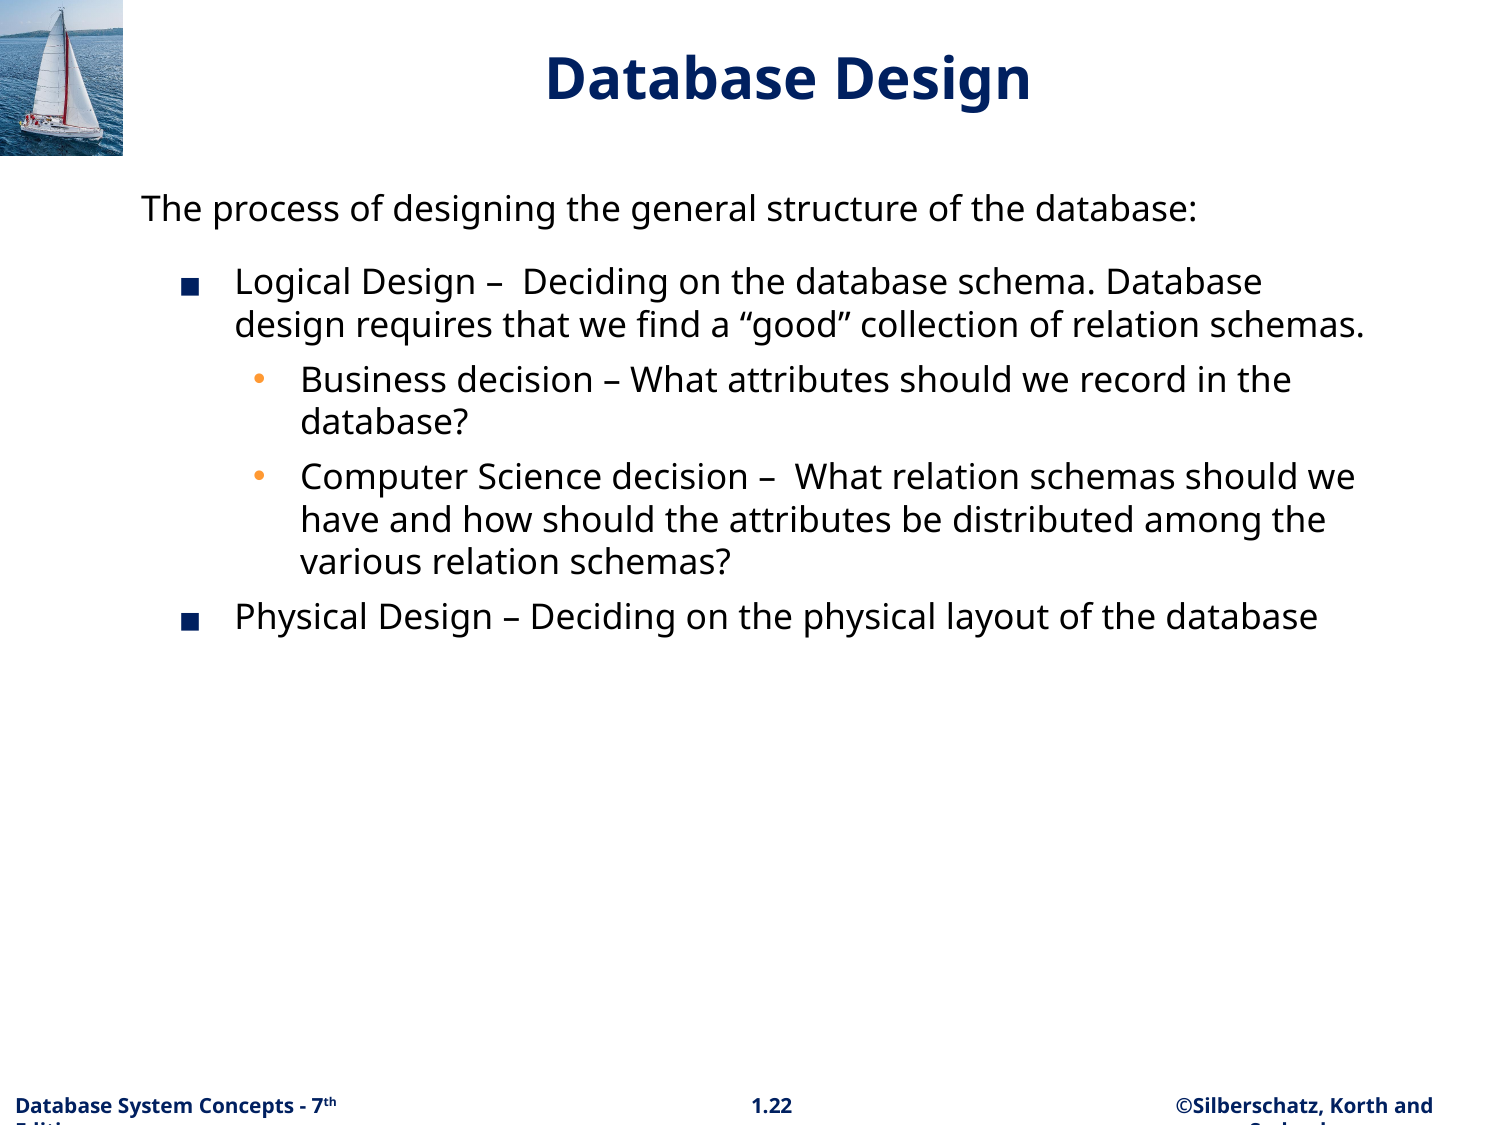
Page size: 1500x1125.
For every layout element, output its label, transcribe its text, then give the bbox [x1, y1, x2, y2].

picture [0, 0, 123, 156]
text_box The process of designing the general structure of the database: [125, 178, 1462, 237]
title Database Design [126, 19, 1451, 120]
list Logical Design – Deciding on the database schema. Database design requires that we find a “good” collection of relation schemas. Business decision – What attributes should we record in the database? Computer Science decision – What relation schemas should we have and how should the attributes be distributed among the various relation schemas? Physical Design – Deciding on the physical layout of the database [163, 251, 1387, 978]
